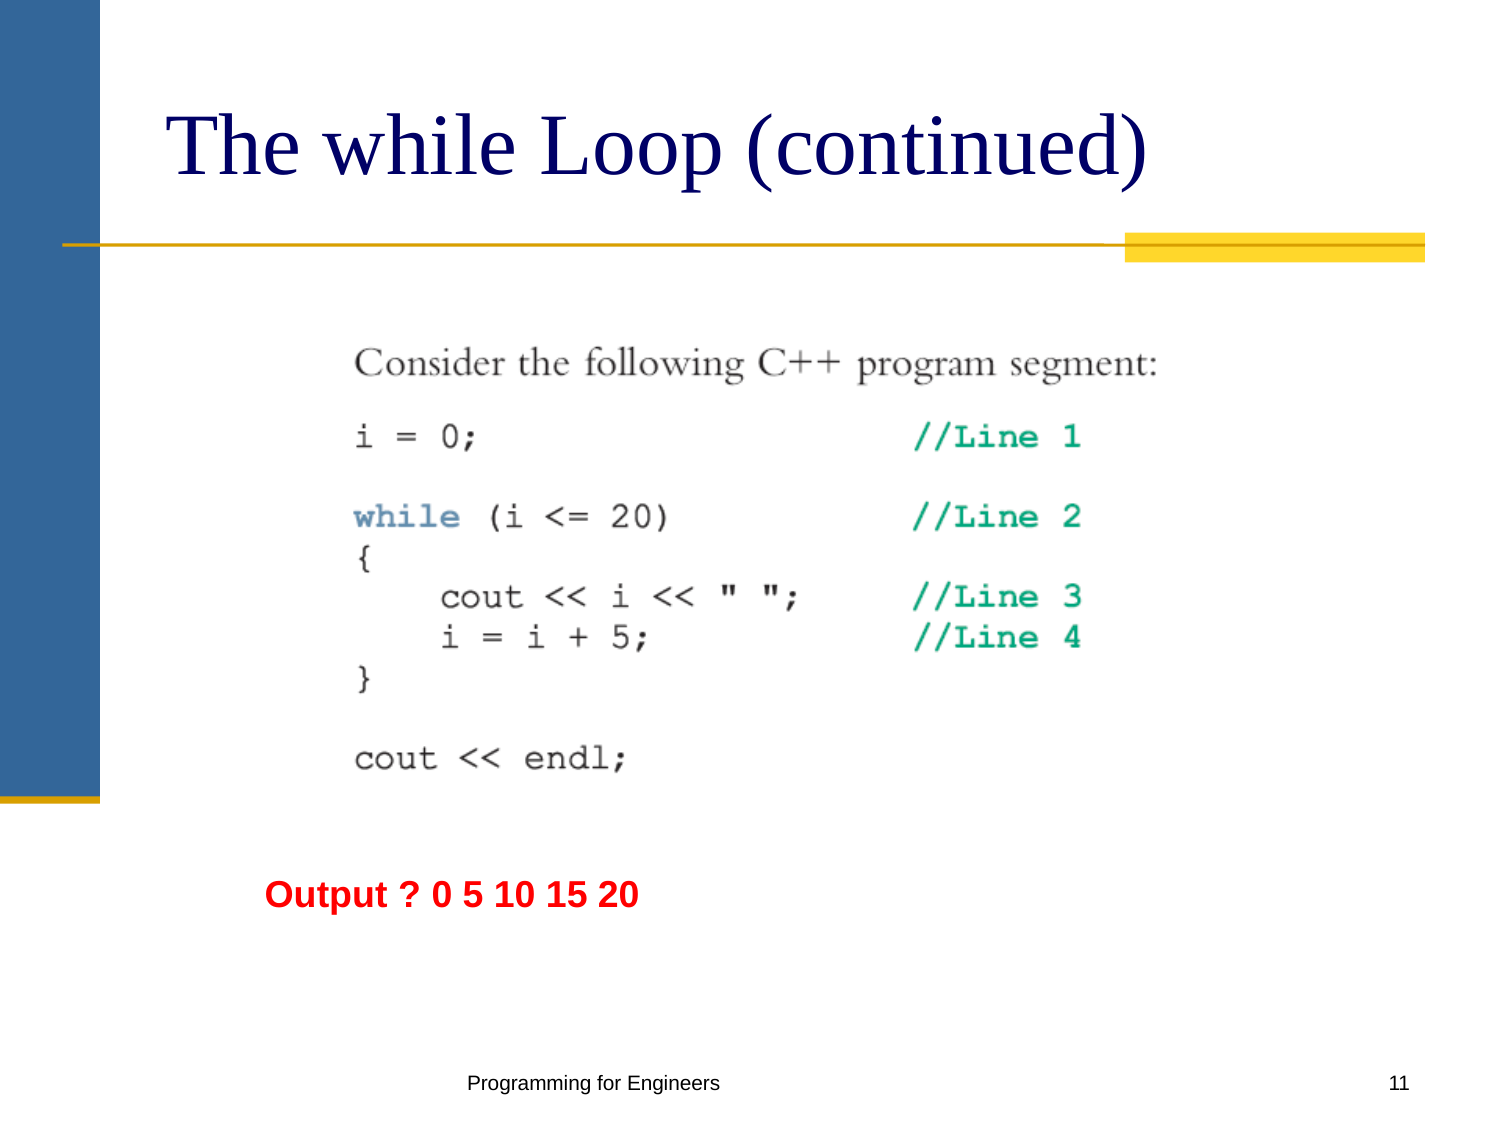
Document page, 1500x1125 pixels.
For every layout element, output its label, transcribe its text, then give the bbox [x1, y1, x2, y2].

slide_number 11 [1112, 1062, 1426, 1101]
footer Programming for Engineers [149, 1062, 1038, 1101]
picture [327, 333, 1173, 792]
text_box Output ? 0 5 10 15 20 [249, 862, 775, 923]
title The while Loop (continued) [149, 45, 1426, 234]
